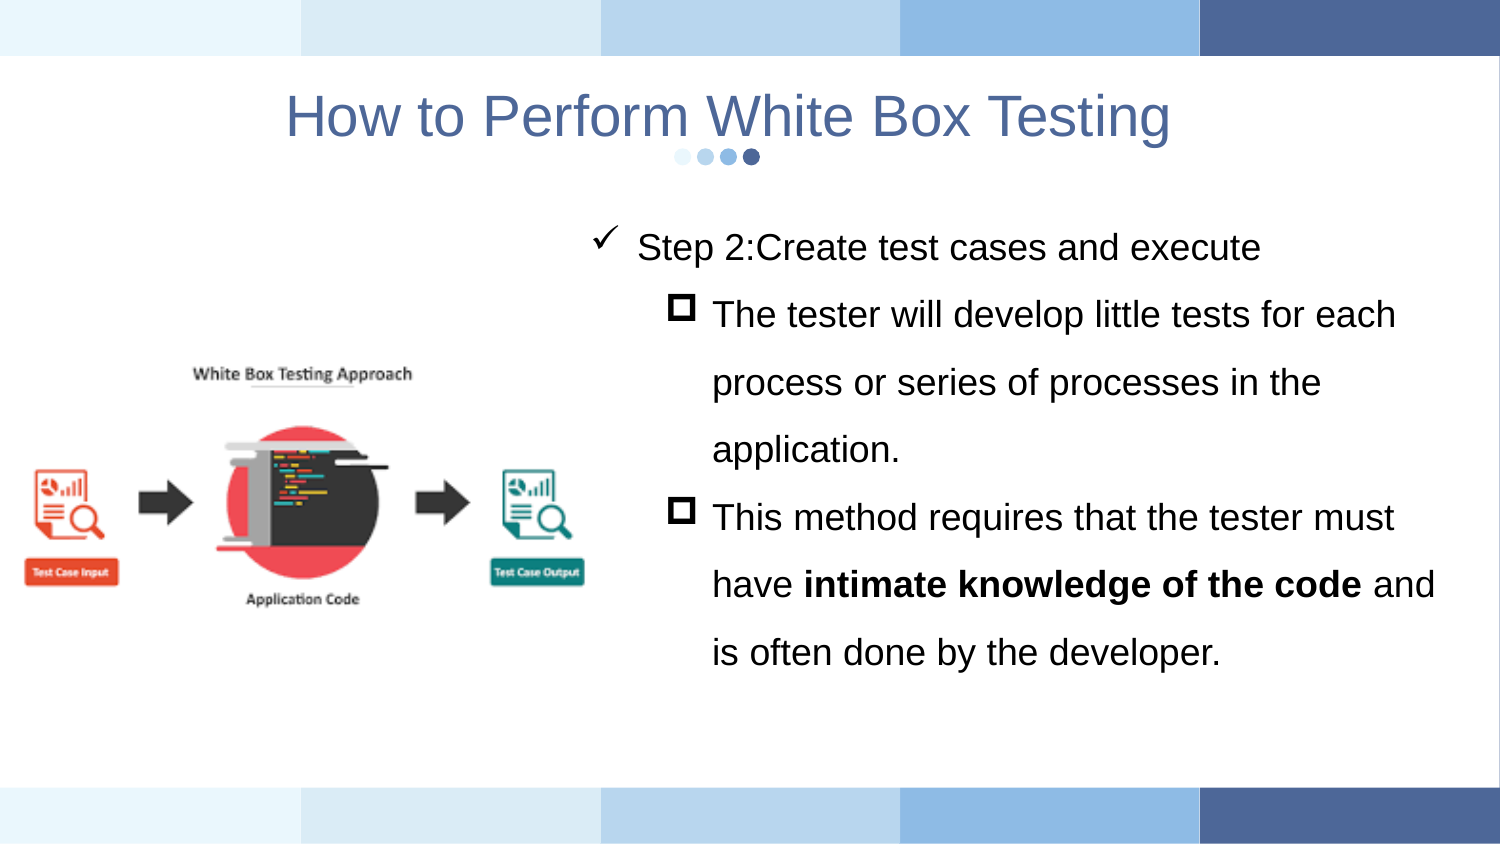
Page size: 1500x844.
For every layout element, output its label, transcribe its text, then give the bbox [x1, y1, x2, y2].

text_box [673, 148, 760, 166]
text_box Step 2:Create test cases and execute The tester will develop little tests for each process or series of processes in the application. This method requires that the tester must have intimate knowledge of the code and is often done by the developer. [575, 192, 1466, 681]
picture [0, 352, 606, 654]
text_box How to Perform White Box Testing [252, 71, 1206, 156]
